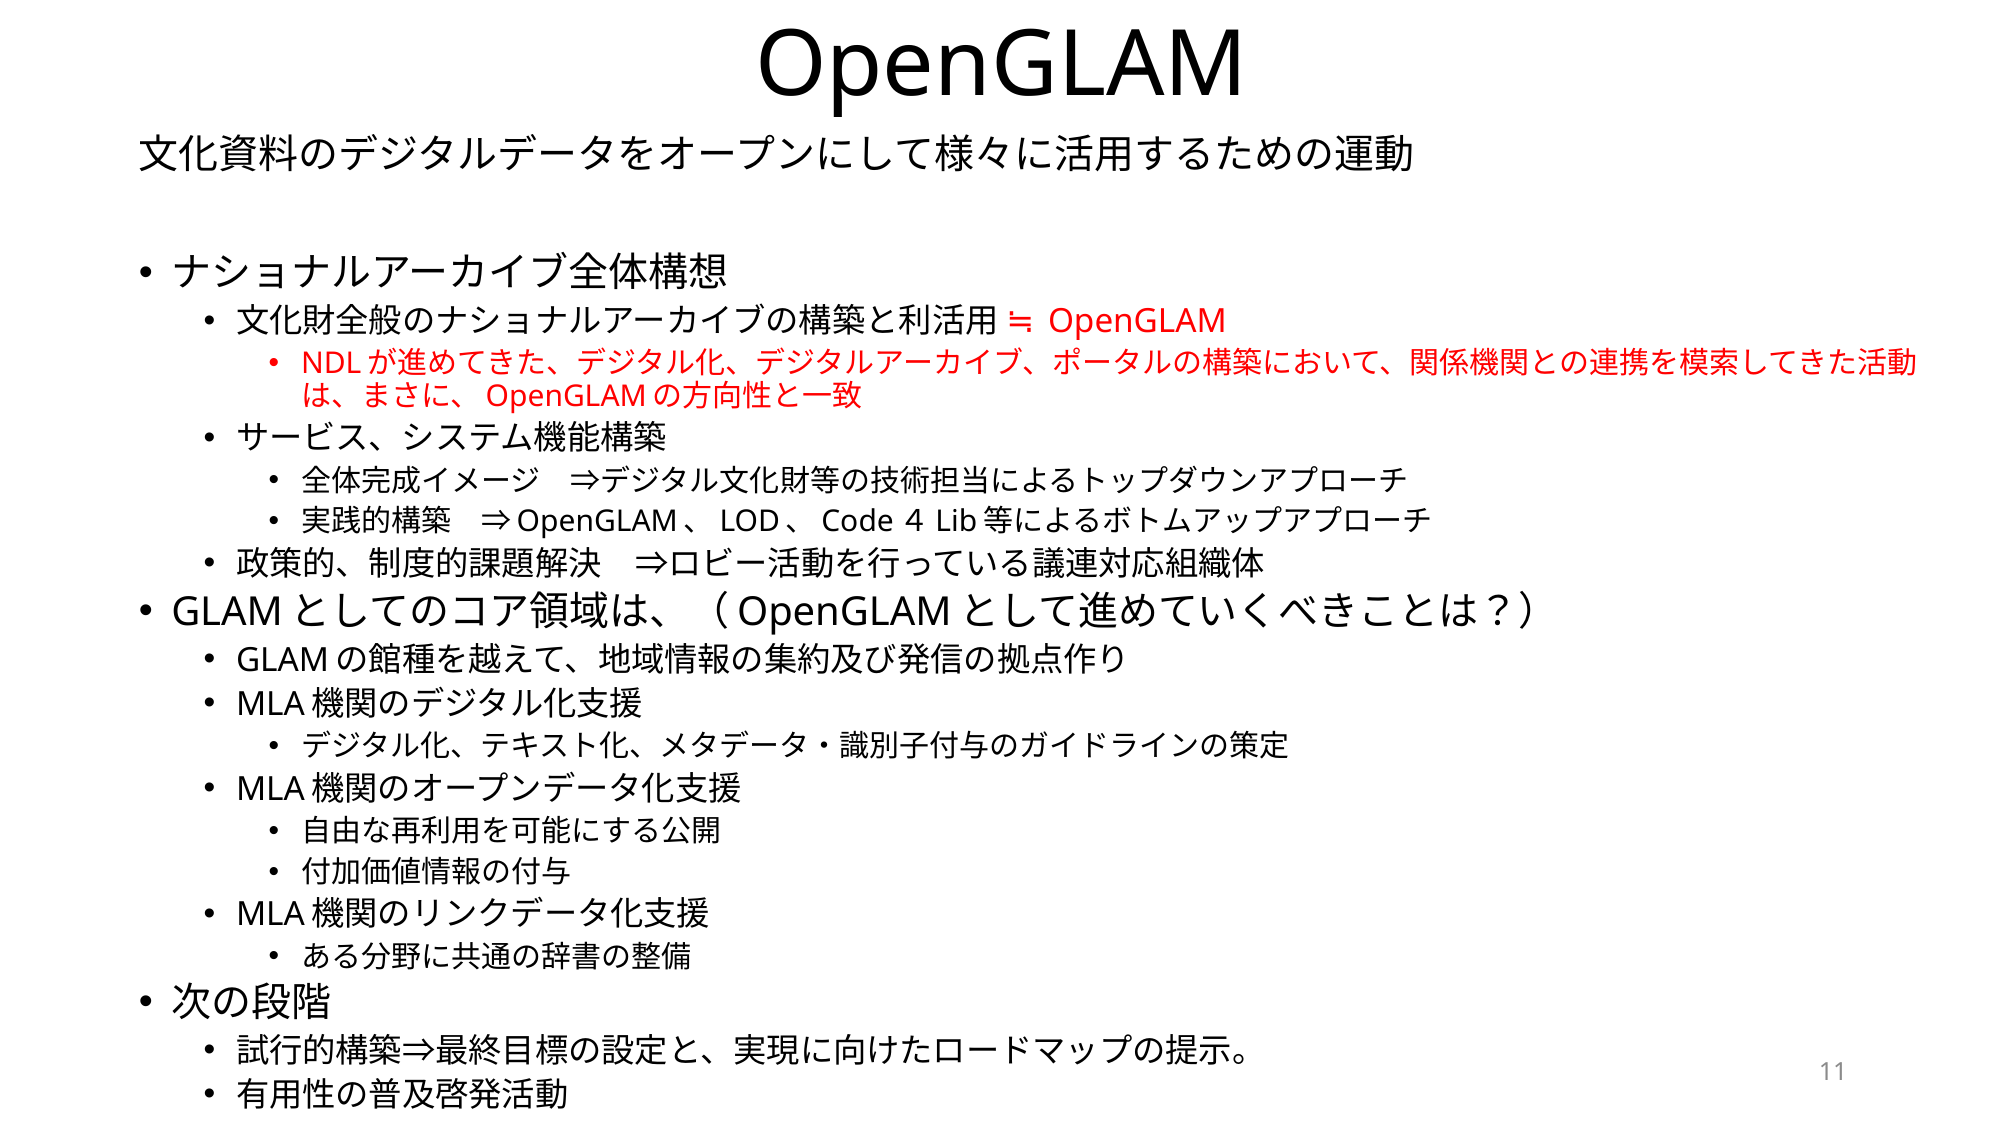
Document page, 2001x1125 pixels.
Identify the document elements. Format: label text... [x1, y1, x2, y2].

slide_number 11 [1412, 1042, 1863, 1103]
list 文化資料のデジタルデータをオープンにして様々に活用するための運動 ナショナルアーカイブ全体構想 文化財全般のナショナルアーカイブの構築と利活用 ≒ OpenGLAM NDLが進めてきた、デジタル化、デジタルアーカイブ、ポータルの構築において、関係機関との連携を模索してきた活動は、まさに、OpenGLAMの方向性と一致 サービス、システム機能構築 全体完成イメージ ⇒デジタル文化財等の技術担当によるトップダウンアプローチ 実践的構築 ⇒OpenGLAM、LOD、Code４Lib等によるボトムアップアプローチ 政策的、制度的課題解決 ⇒ロビー活動を行っている議連対応組織体 GLAMとしてのコア領域は、（OpenGLAMとして進めていくべきことは？） GLAMの館種を越えて、地域情報の集約及び発信の拠点作り MLA機関のデジタル化支援 デジタル化、テキスト化、メタデータ・識別子付与のガイドラインの策定 MLA機関のオープンデータ化支援 自由な再利用を可能にする公開 付加価値情報の付与 MLA機関のリンクデータ化支援 ある分野に共通の辞書の整備 次の段階 試行的構築⇒最終目標の設定と、実現に向けたロードマップの提示。 有用性の普及啓発活動 [58, 126, 1961, 1125]
title OpenGLAM [20, 4, 1984, 127]
footer [662, 1042, 1338, 1103]
